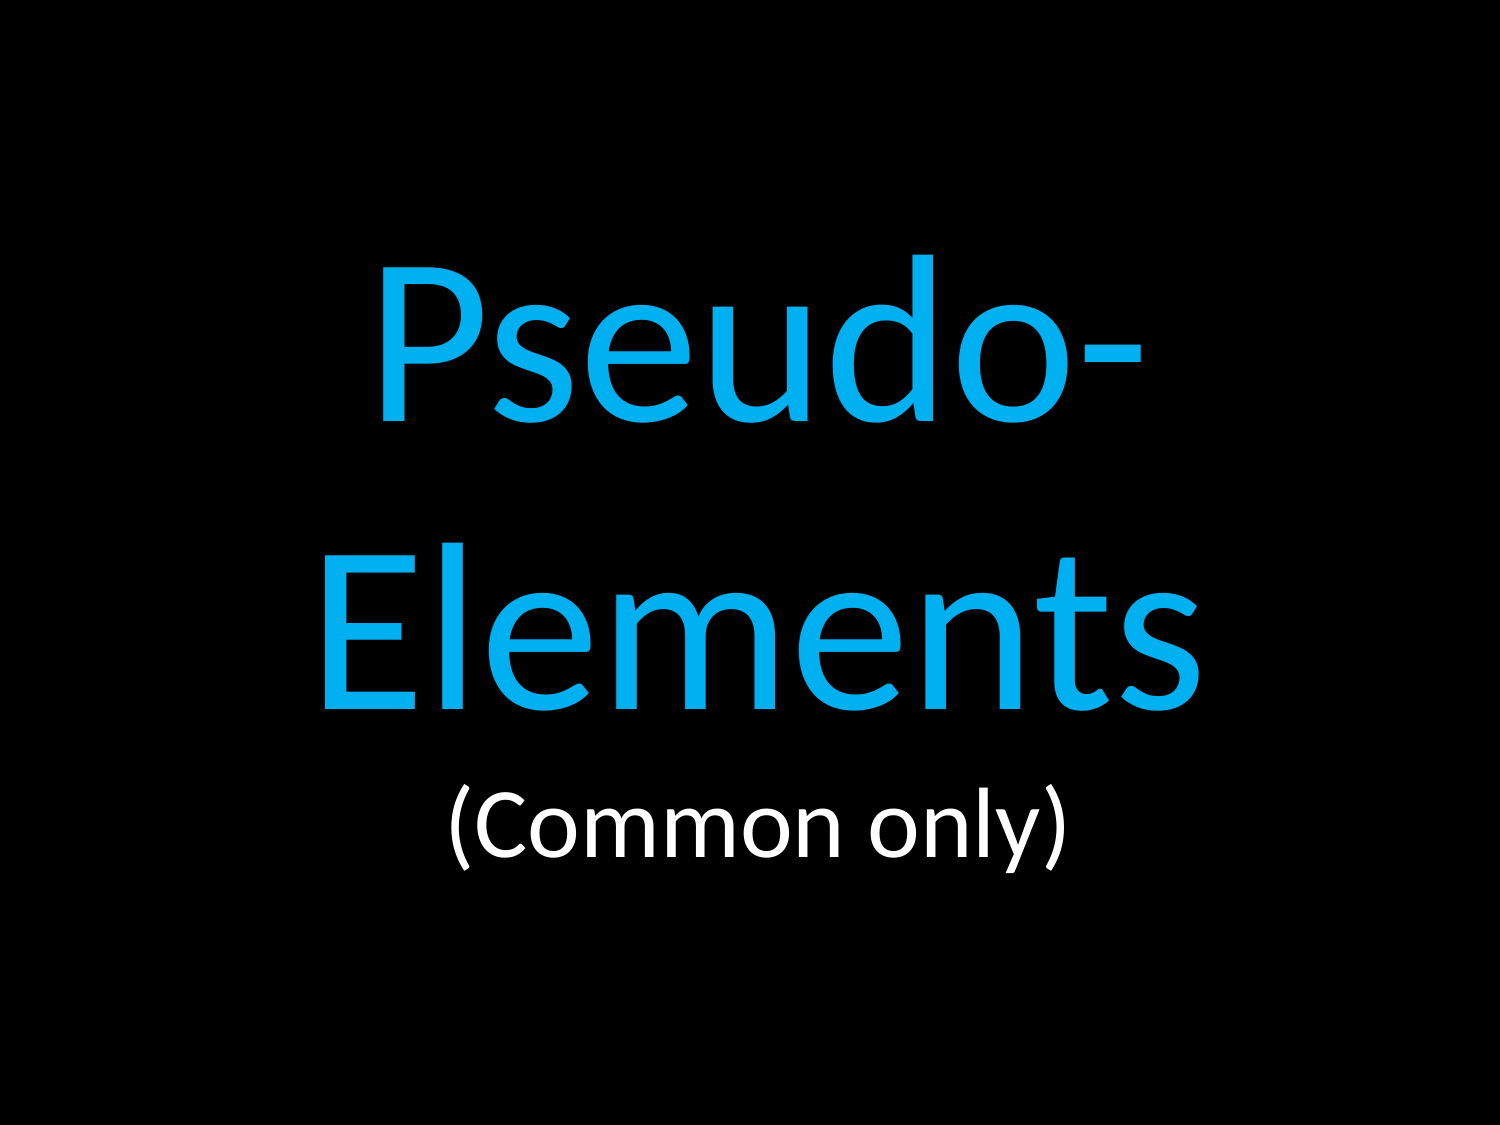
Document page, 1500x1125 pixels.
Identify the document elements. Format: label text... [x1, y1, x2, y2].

text_box Pseudo- Elements (Common only) [132, 174, 1383, 885]
